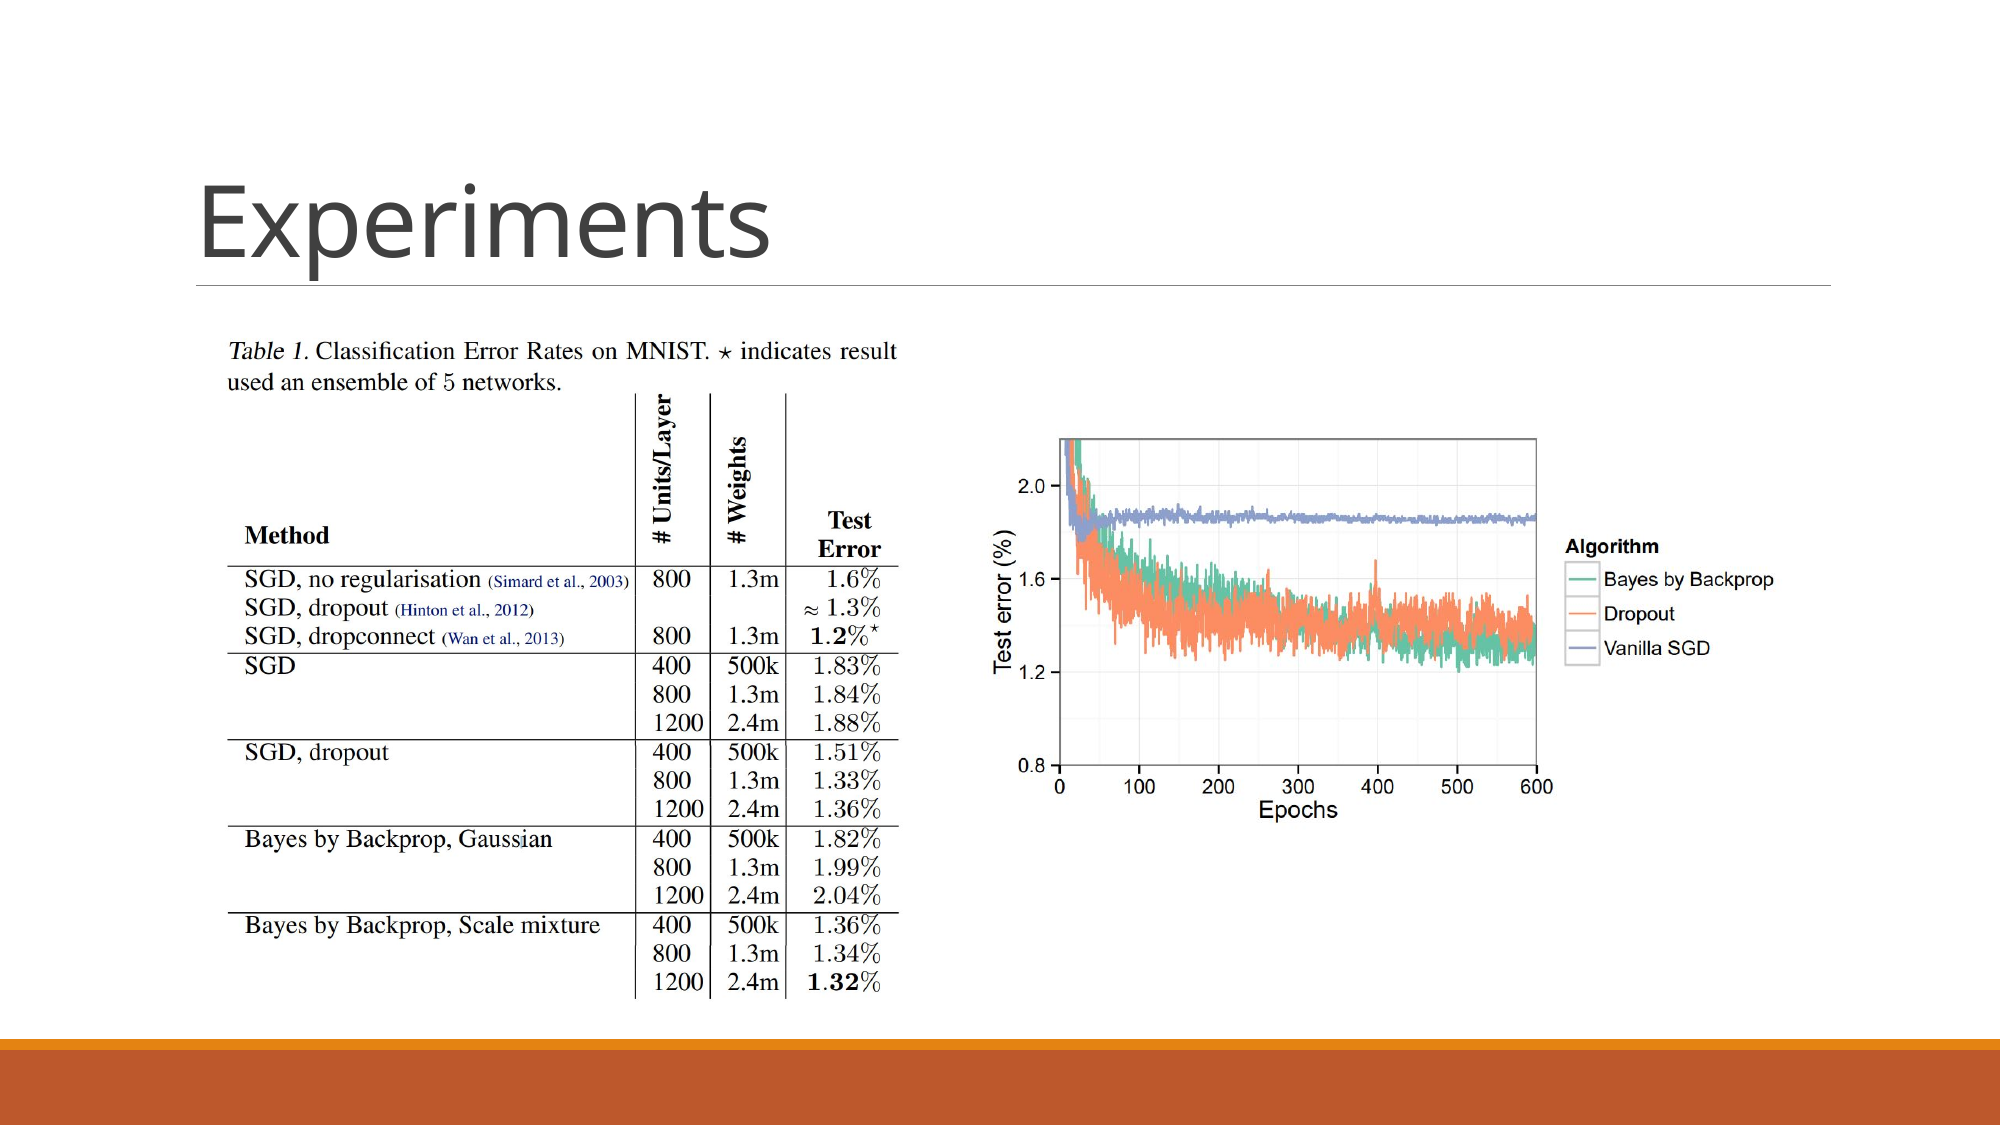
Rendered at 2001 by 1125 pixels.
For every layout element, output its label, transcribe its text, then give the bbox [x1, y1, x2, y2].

picture [968, 415, 1792, 841]
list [220, 328, 916, 1014]
title Experiments [180, 47, 1830, 285]
